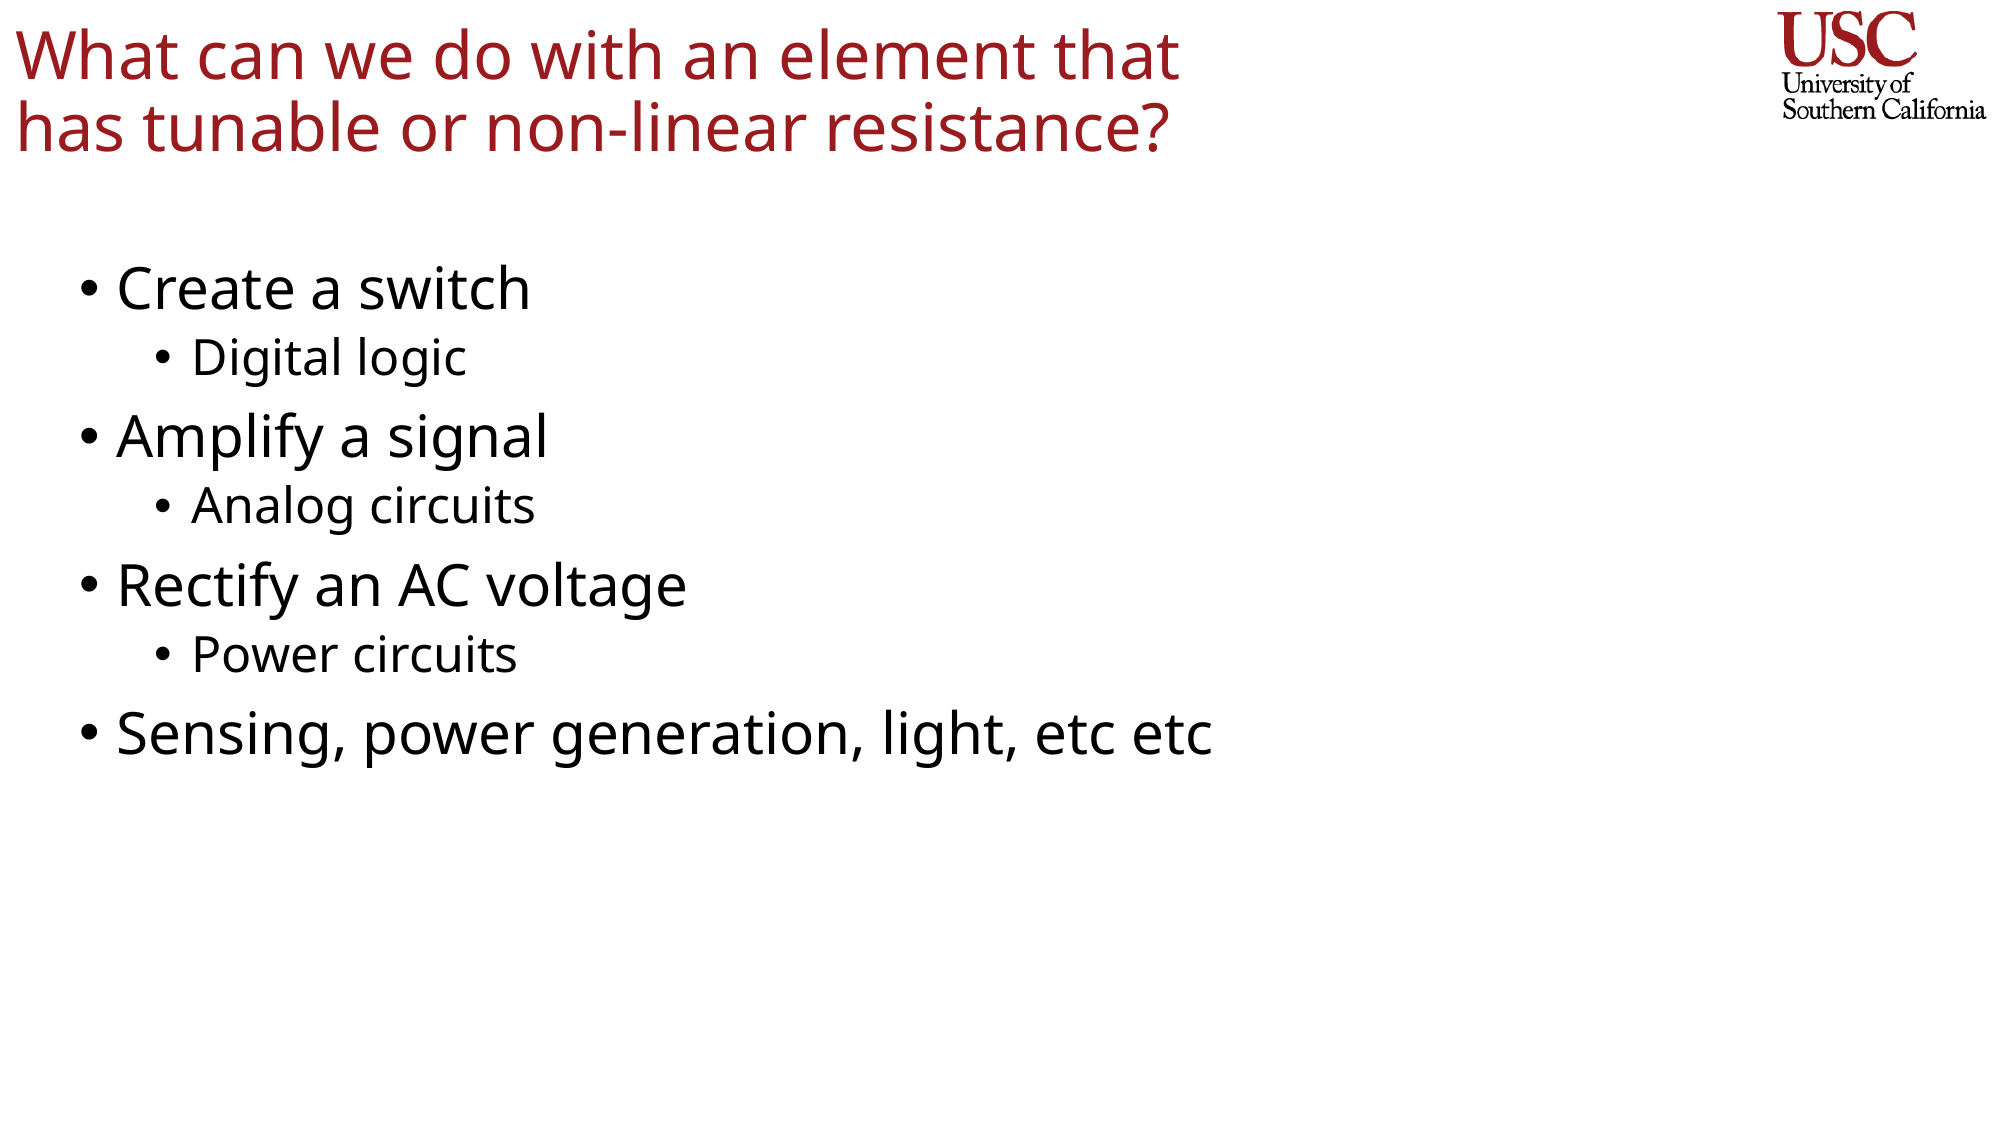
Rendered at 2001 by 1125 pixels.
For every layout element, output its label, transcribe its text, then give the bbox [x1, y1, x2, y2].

list Create a switch Digital logic Amplify a signal Analog circuits Rectify an AC voltage Power circuits Sensing, power generation, light, etc etc [64, 251, 1682, 997]
picture [1769, 0, 1992, 130]
title What can we do with an element that has tunable or non-linear resistance? [0, 0, 1275, 188]
